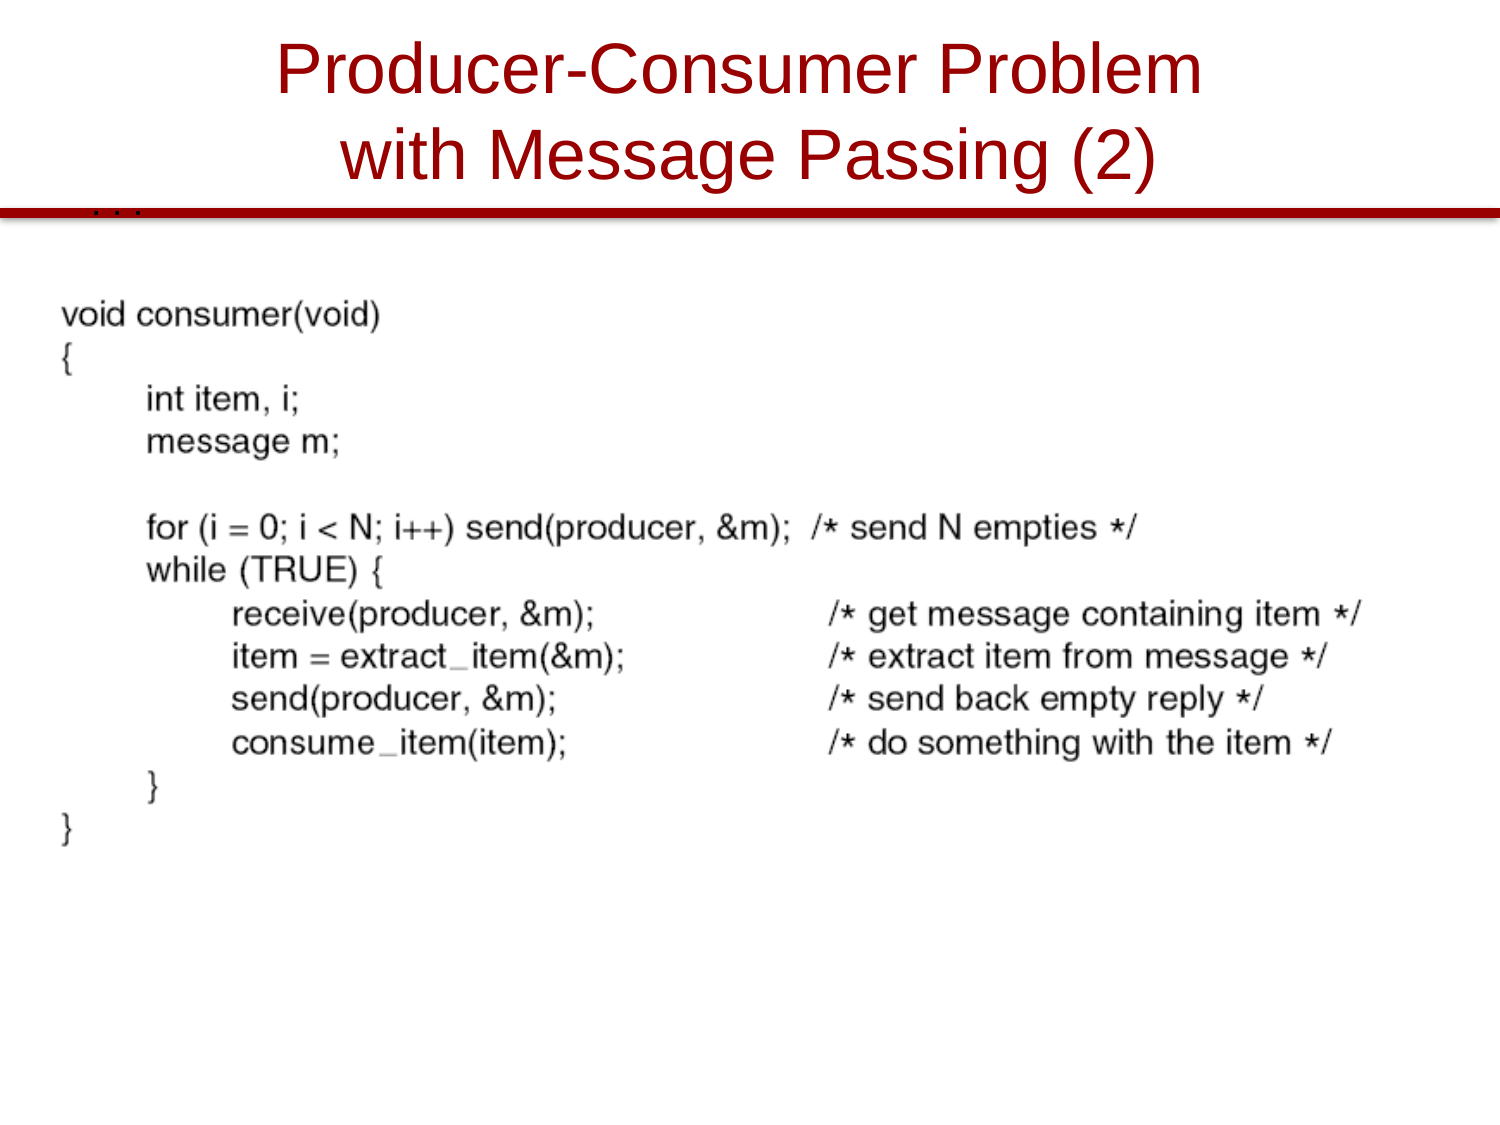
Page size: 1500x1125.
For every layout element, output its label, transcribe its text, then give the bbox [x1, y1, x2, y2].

picture [30, 295, 1426, 861]
title Producer-Consumer Problem with Message Passing (2) [75, 13, 1425, 202]
text_box . . . [76, 202, 249, 231]
